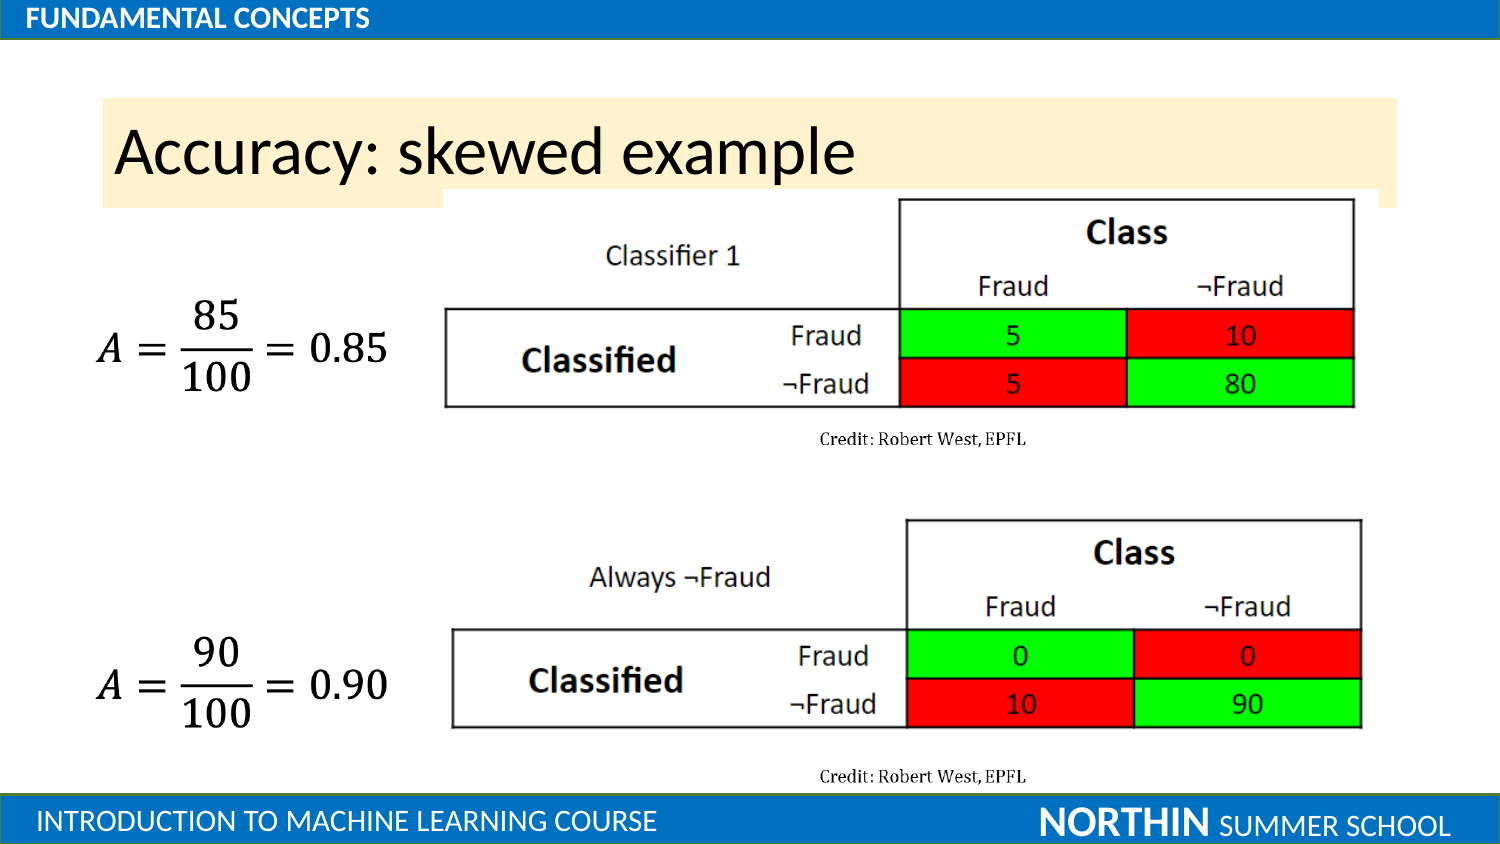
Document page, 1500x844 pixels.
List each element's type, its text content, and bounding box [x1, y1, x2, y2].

text_box [816, 430, 1030, 450]
picture [42, 261, 417, 752]
picture [443, 506, 1377, 741]
title Accuracy: skewed example [103, 97, 1397, 208]
picture [443, 189, 1380, 423]
text_box [816, 765, 1030, 788]
